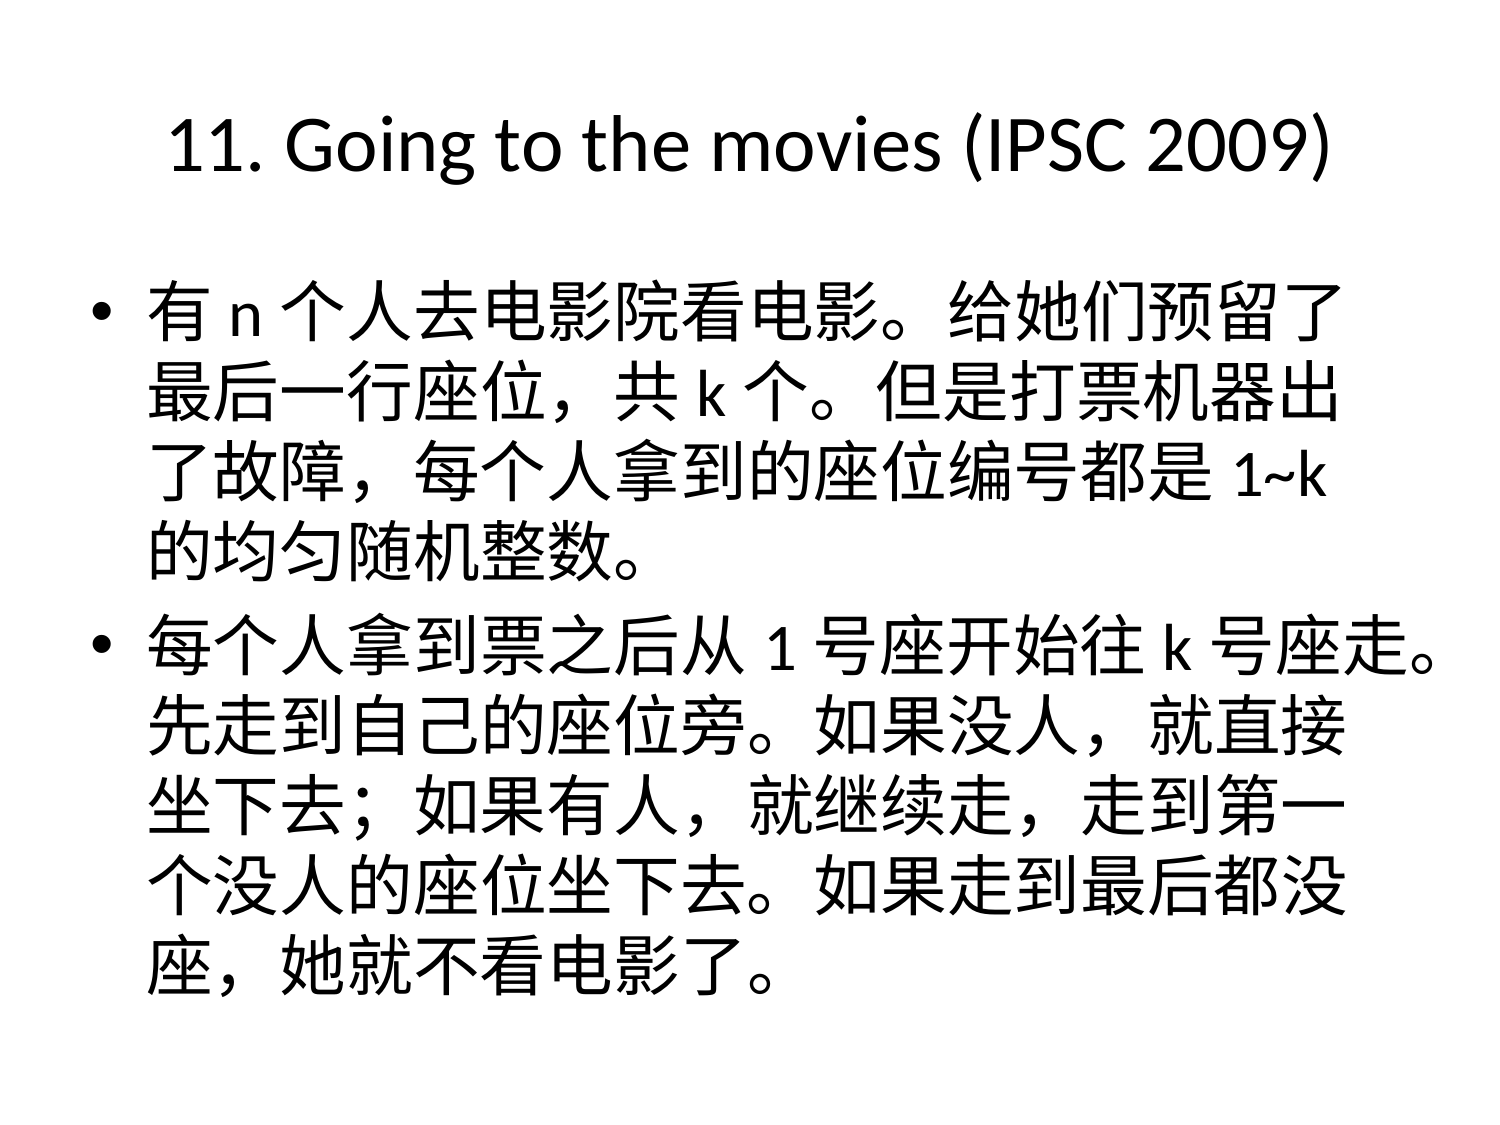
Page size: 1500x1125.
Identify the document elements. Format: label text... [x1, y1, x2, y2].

title 11. Going to the movies (IPSC 2009) [75, 45, 1425, 233]
list 有n个人去电影院看电影。给她们预留了最后一行座位，共k个。但是打票机器出了故障，每个人拿到的座位编号都是1~k的均匀随机整数。 每个人拿到票之后从1号座开始往k号座走。先走到自己的座位旁。如果没人，就直接坐下去；如果有人，就继续走，走到第一个没人的座位坐下去。如果走到最后都没座，她就不看电影了。 [75, 262, 1425, 1067]
